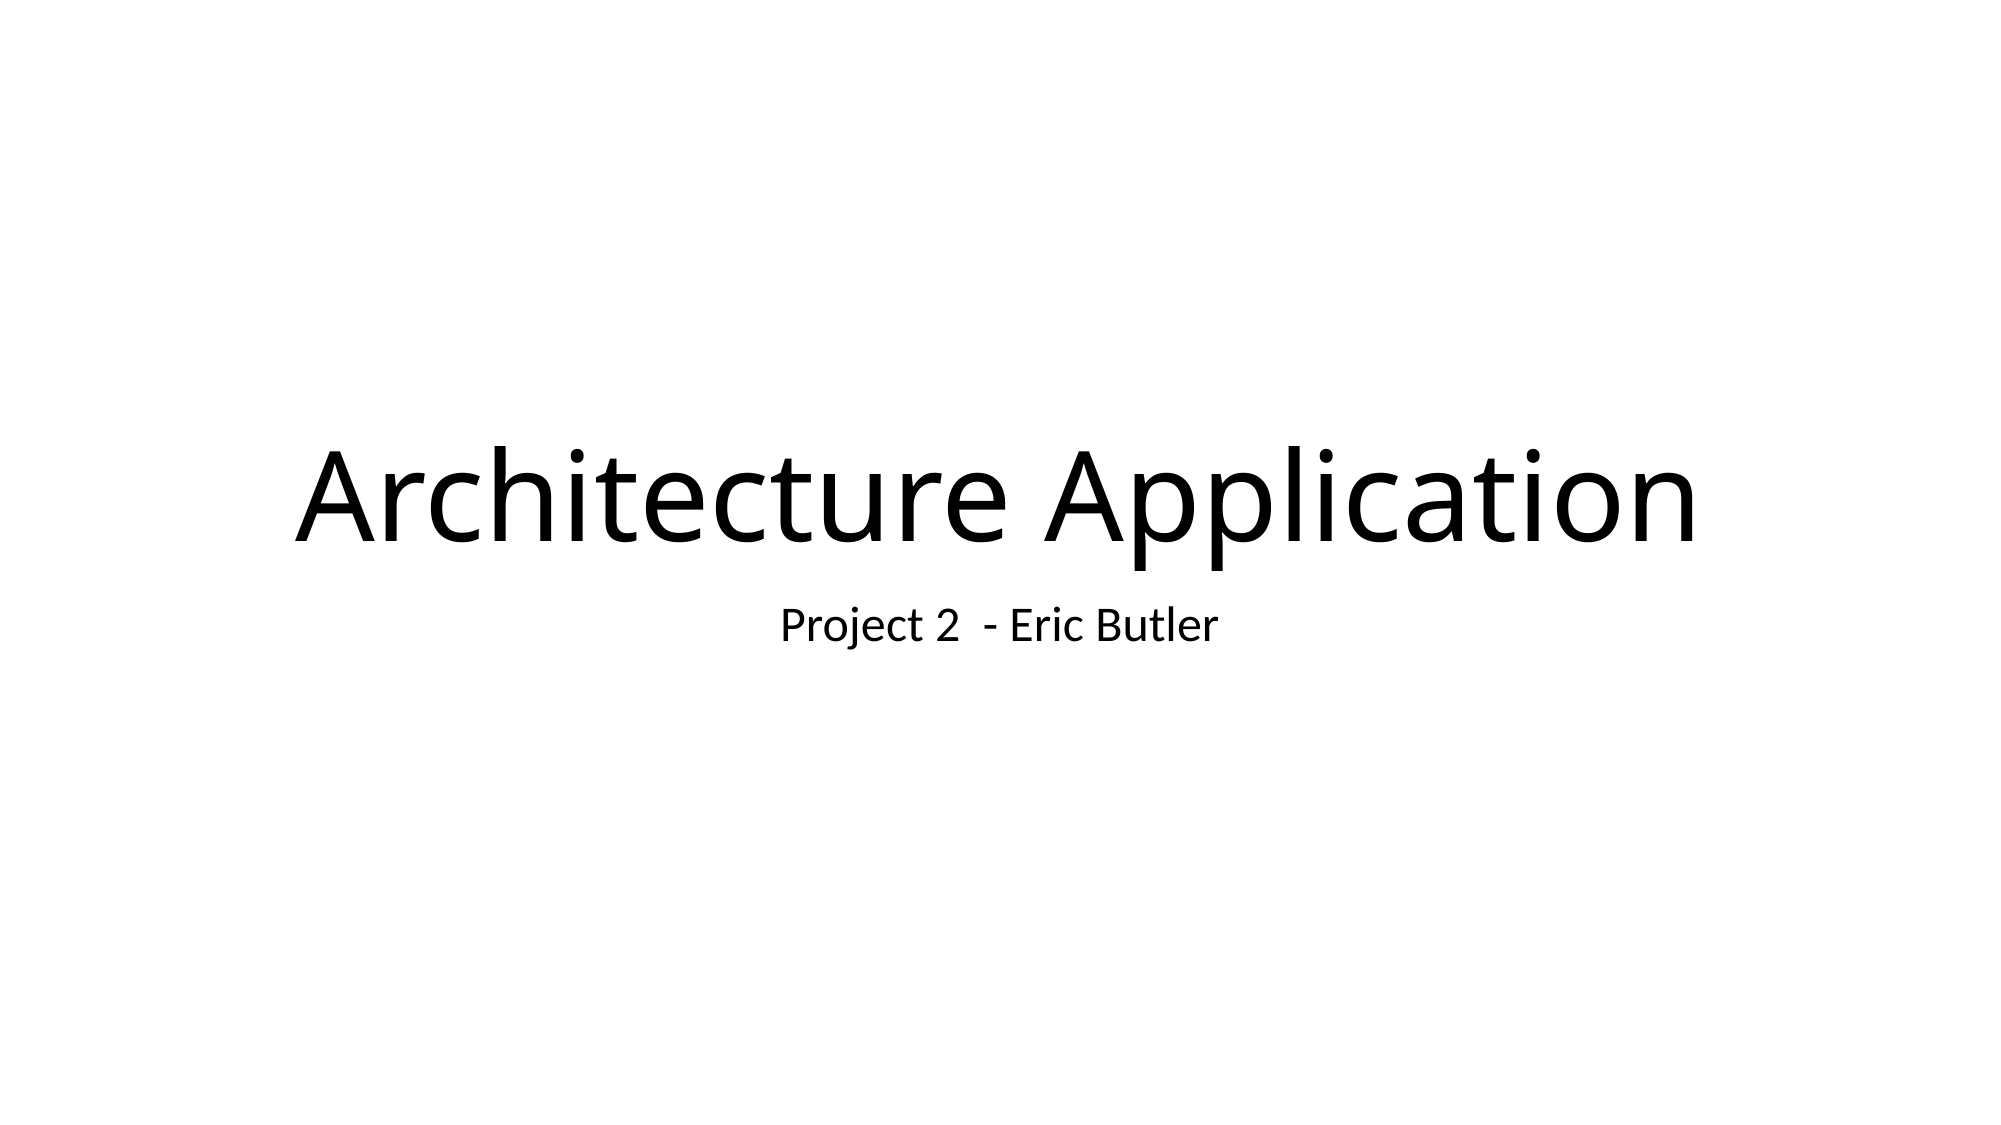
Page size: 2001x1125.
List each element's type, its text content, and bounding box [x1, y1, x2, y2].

title Architecture Application [249, 184, 1750, 576]
subtitle Project 2 - Eric Butler [249, 590, 1750, 667]
